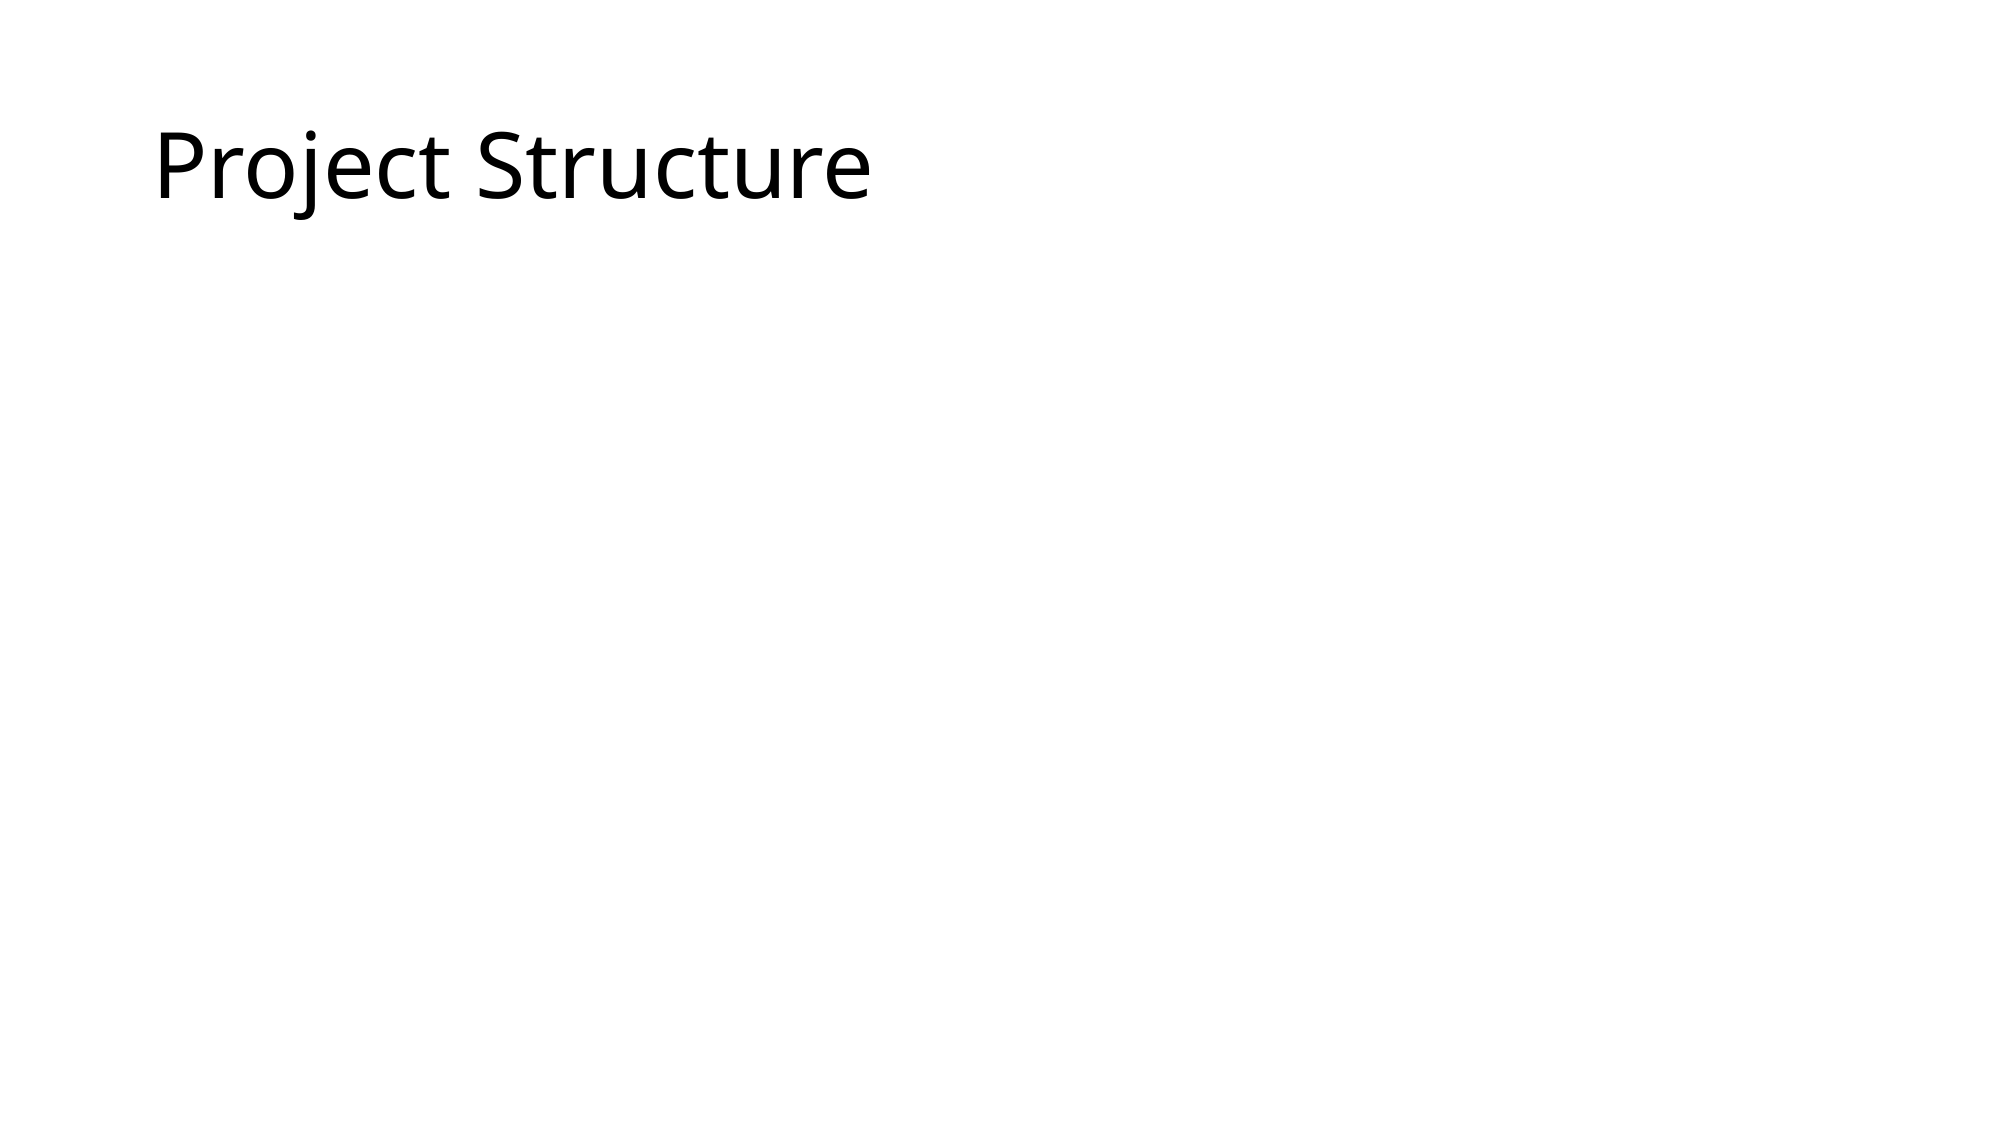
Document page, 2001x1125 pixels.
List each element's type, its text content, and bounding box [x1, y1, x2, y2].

title Project Structure [137, 59, 1863, 278]
